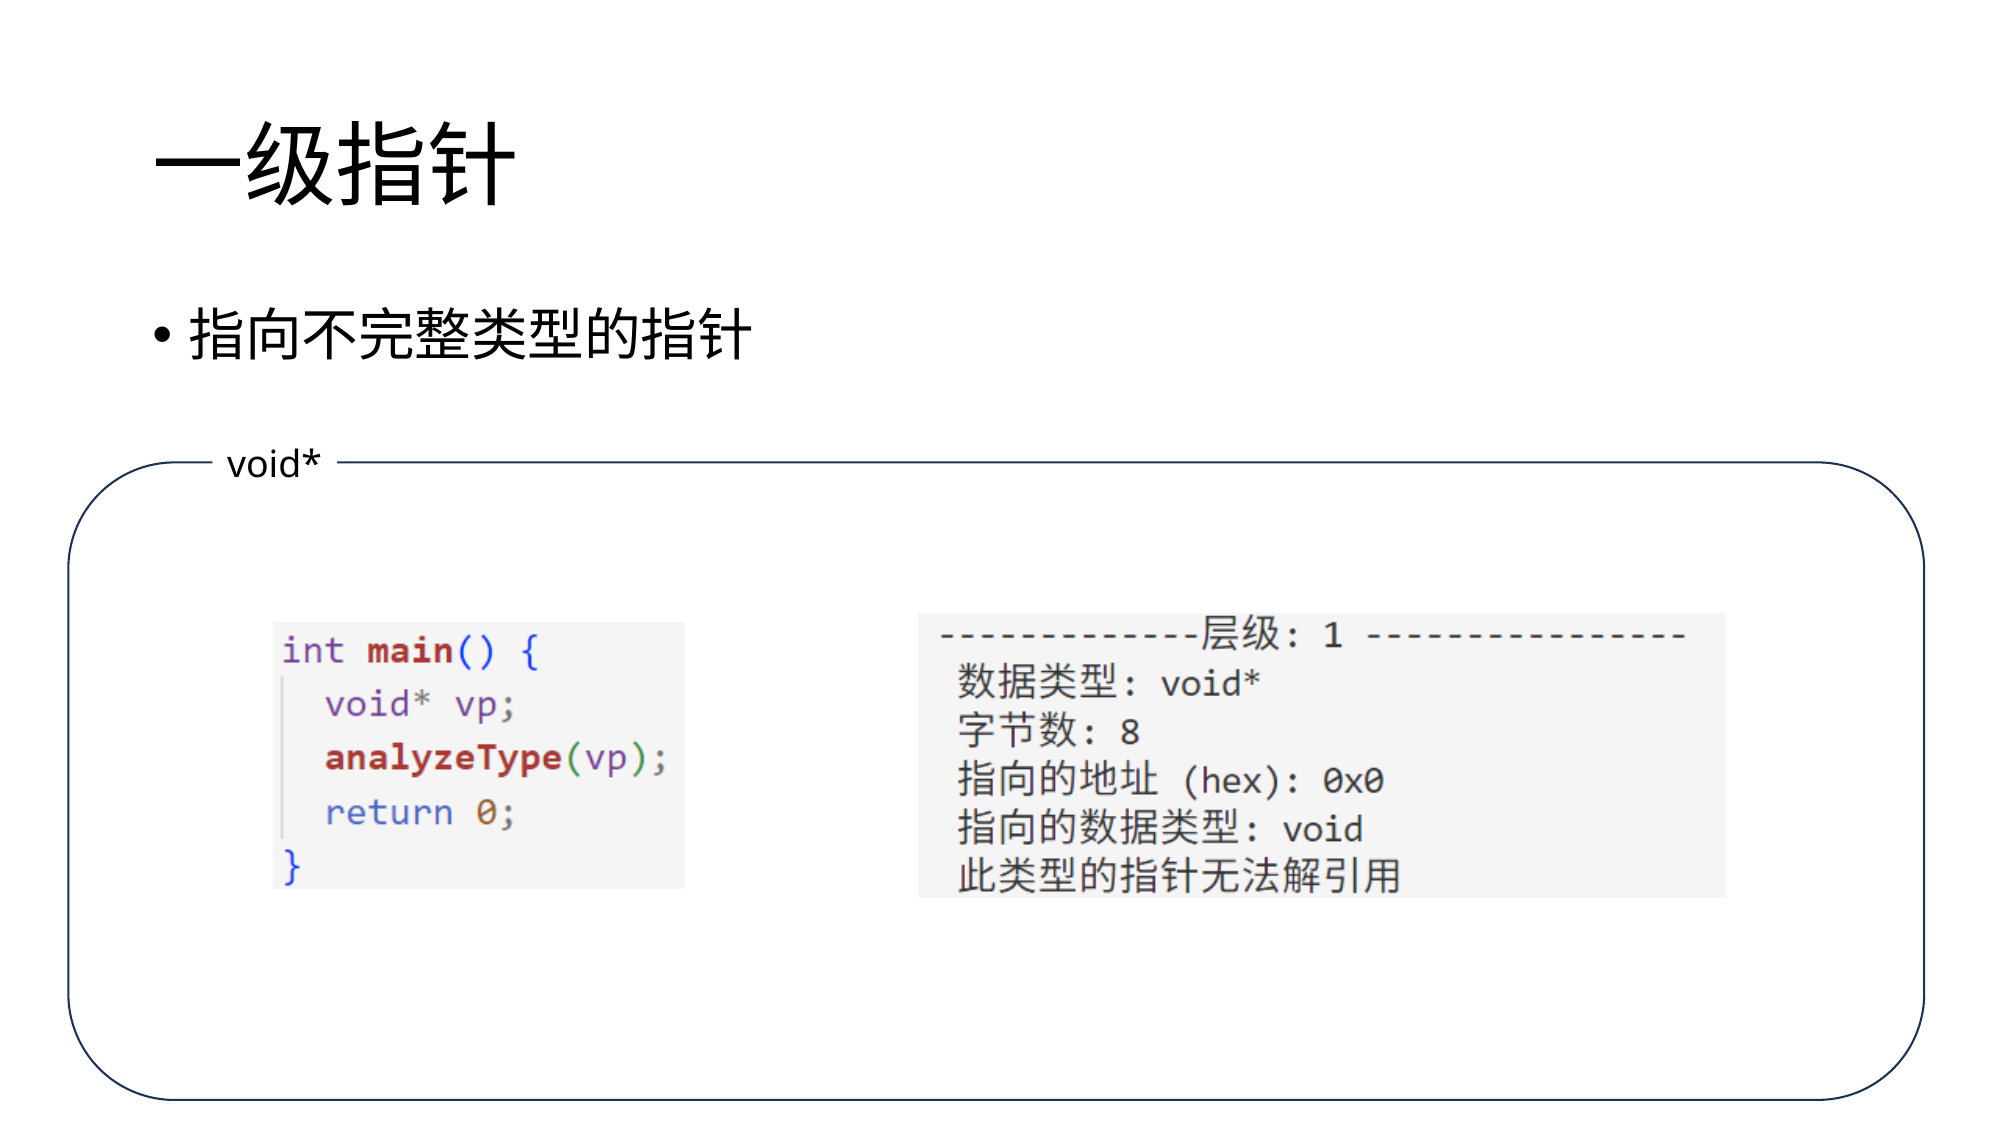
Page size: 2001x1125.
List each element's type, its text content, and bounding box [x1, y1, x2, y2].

text_box [67, 461, 1926, 1101]
picture [273, 622, 685, 889]
picture [918, 613, 1726, 898]
text_box void* [212, 432, 338, 492]
title 一级指针 [137, 59, 1863, 278]
list 指向不完整类型的指针 [137, 299, 1863, 376]
